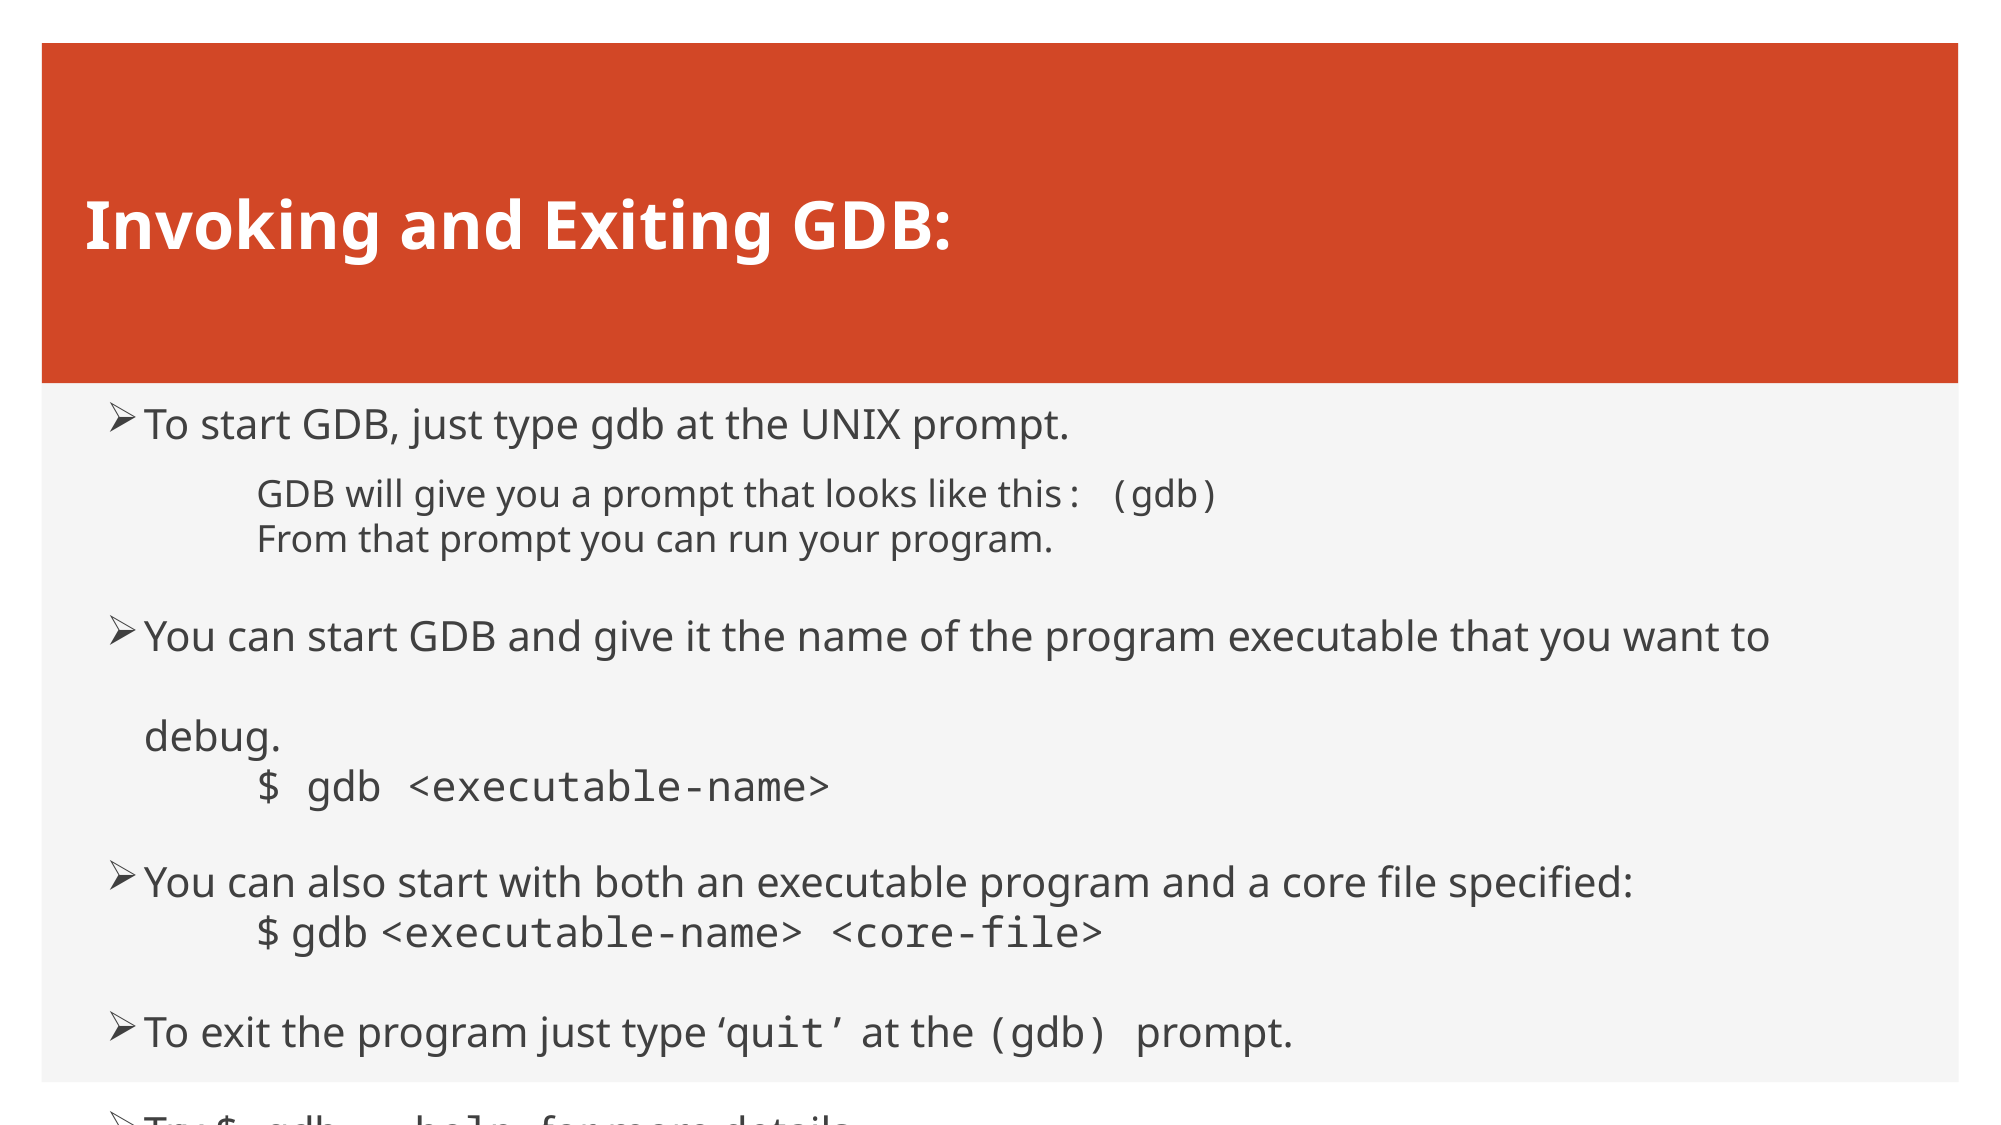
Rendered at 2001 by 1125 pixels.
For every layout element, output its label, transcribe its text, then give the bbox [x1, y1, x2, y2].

list To start GDB, just type gdb at the UNIX prompt. GDB will give you a prompt that looks like this: (gdb) From that prompt you can run your program. You can start GDB and give it the name of the program executable that you want to debug. $ gdb <executable-name> You can also start with both an executable program and a core file specified: $ gdb <executable-name> <core-file> To exit the program just type ‘quit’ at the (gdb) prompt. Try $ gdb –-help for more details. [91, 389, 1909, 1088]
title Invoking and Exiting GDB: [70, 174, 1199, 282]
